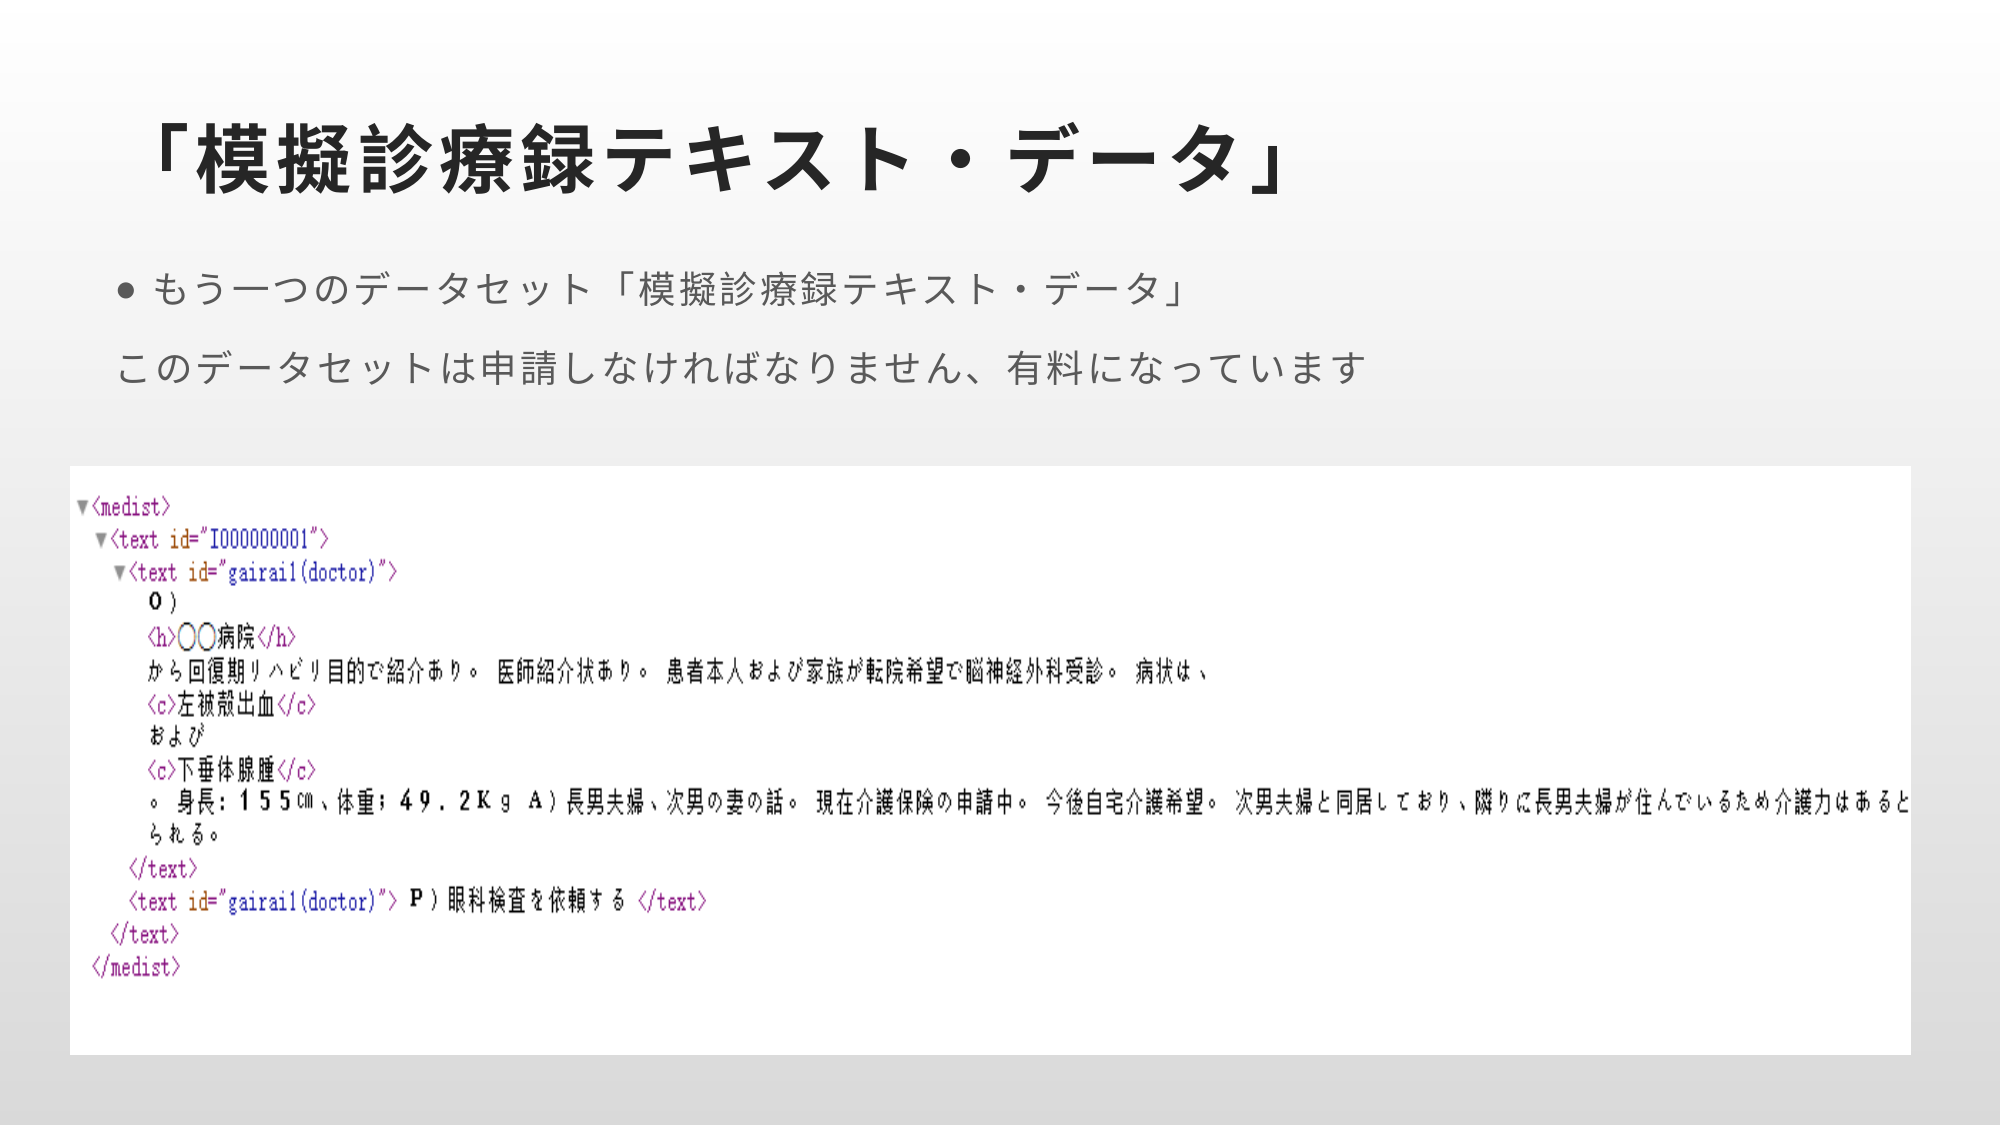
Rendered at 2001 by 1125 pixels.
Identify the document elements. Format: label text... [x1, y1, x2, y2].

title 「模擬診療録テキスト・データ」 [99, 99, 1900, 216]
picture [70, 466, 1911, 1055]
list もう一つのデータセット「模擬診療録テキスト・データ」 このデータセットは申請しなければなりません、有料になっています [99, 244, 1900, 466]
